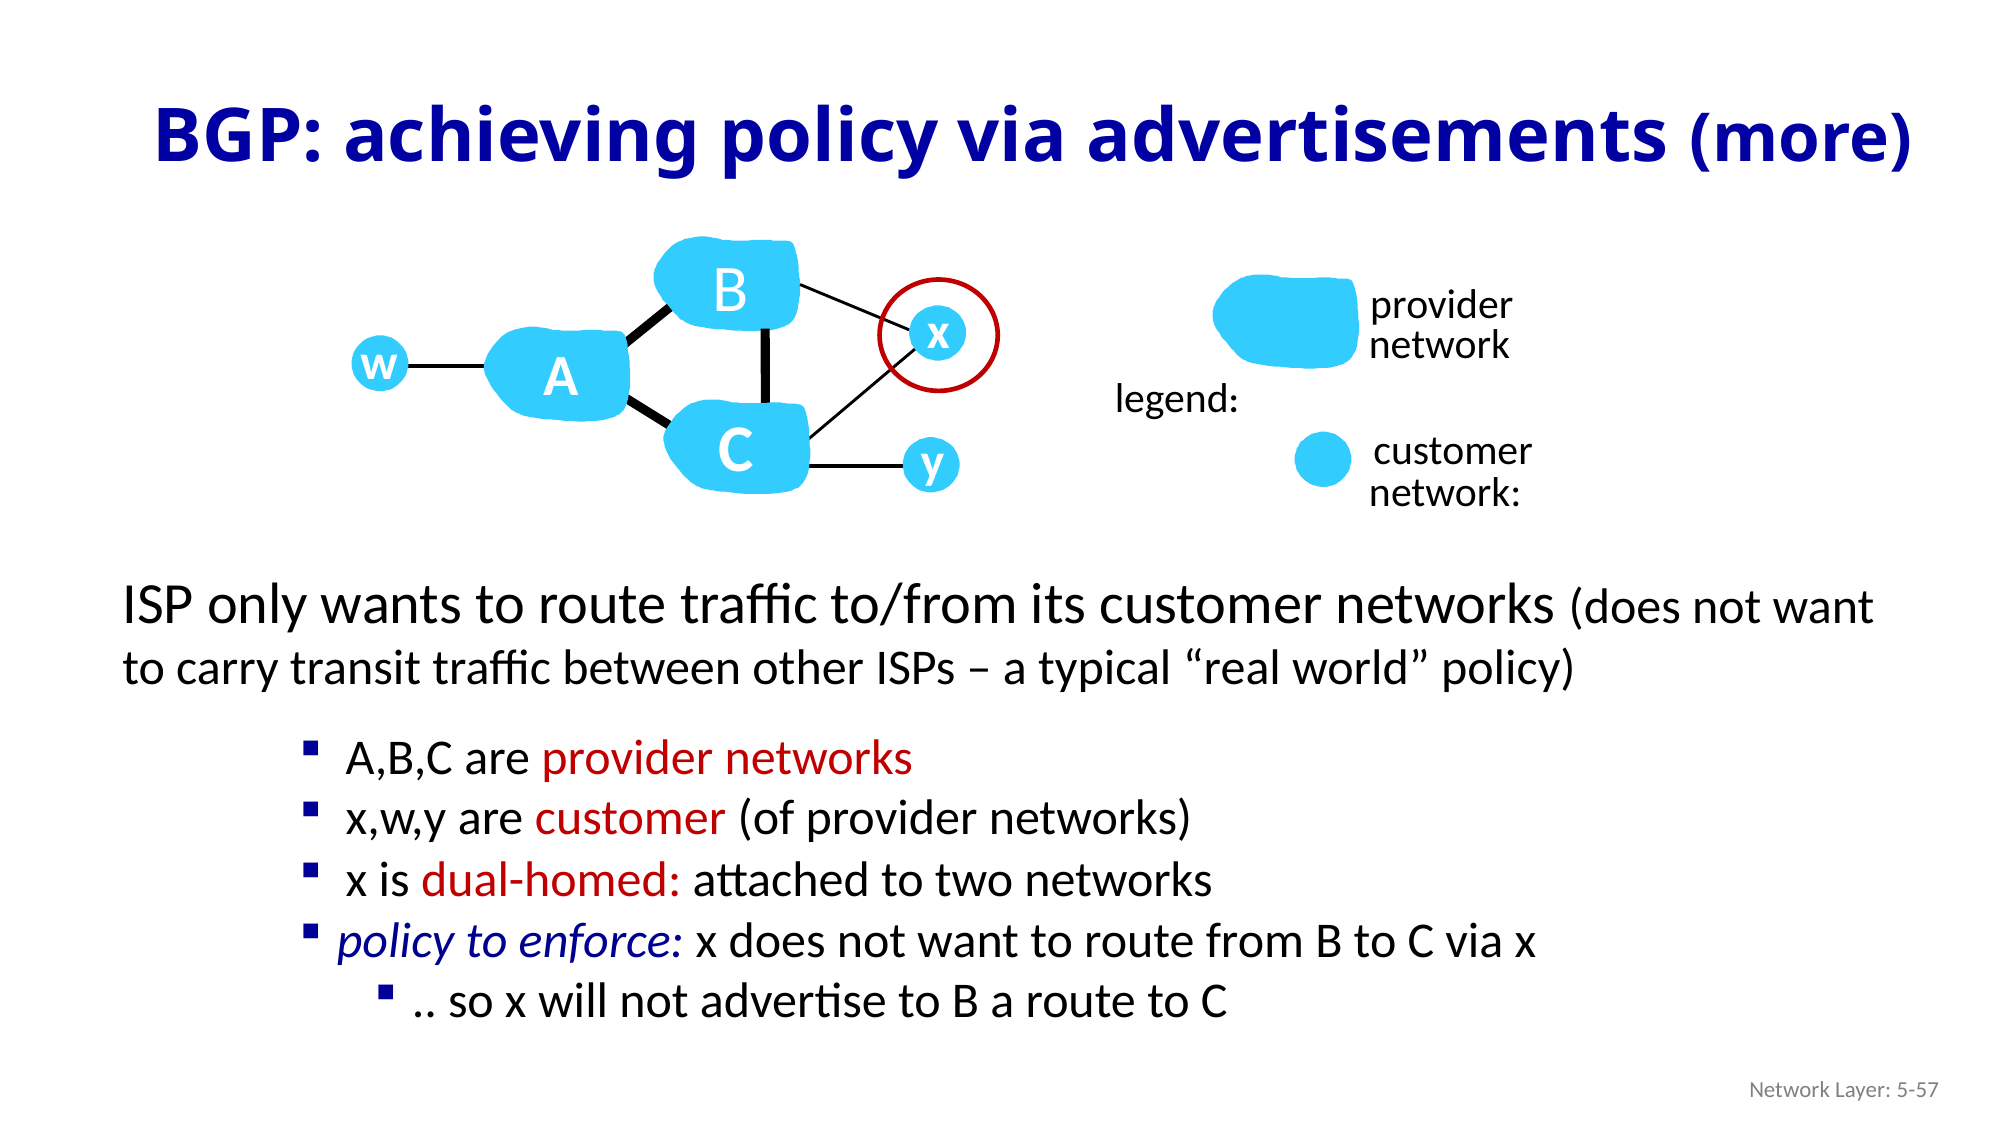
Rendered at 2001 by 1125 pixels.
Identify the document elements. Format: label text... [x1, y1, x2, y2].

text_box [314, 172, 1552, 557]
title BGP: achieving policy via advertisements (more) [137, 63, 1983, 211]
text_box ISP only wants to route traffic to/from its customer networks (does not want to carry transit traffic between other ISPs – a typical “real world” policy) [107, 557, 1925, 702]
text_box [663, 399, 811, 494]
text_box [909, 298, 966, 361]
text_box y [920, 429, 945, 490]
slide_number Network Layer: 5-57 [1504, 1057, 1955, 1118]
text_box [398, 367, 409, 385]
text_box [483, 326, 631, 422]
text_box [397, 341, 405, 366]
text_box w [360, 329, 398, 390]
text_box [351, 343, 360, 383]
text_box [397, 367, 405, 377]
text_box [405, 350, 409, 366]
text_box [653, 236, 801, 332]
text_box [1030, 261, 1550, 543]
text_box [902, 439, 943, 493]
text_box [945, 441, 960, 489]
text_box [878, 278, 999, 392]
text_box A,B,C are provider networks x,w,y are customer (of provider networks) x is dual-homed: attached to two networks policy to enforce: x does not want to route from B to C via x .. so x will not advertise to B a route to C [284, 726, 1635, 1063]
